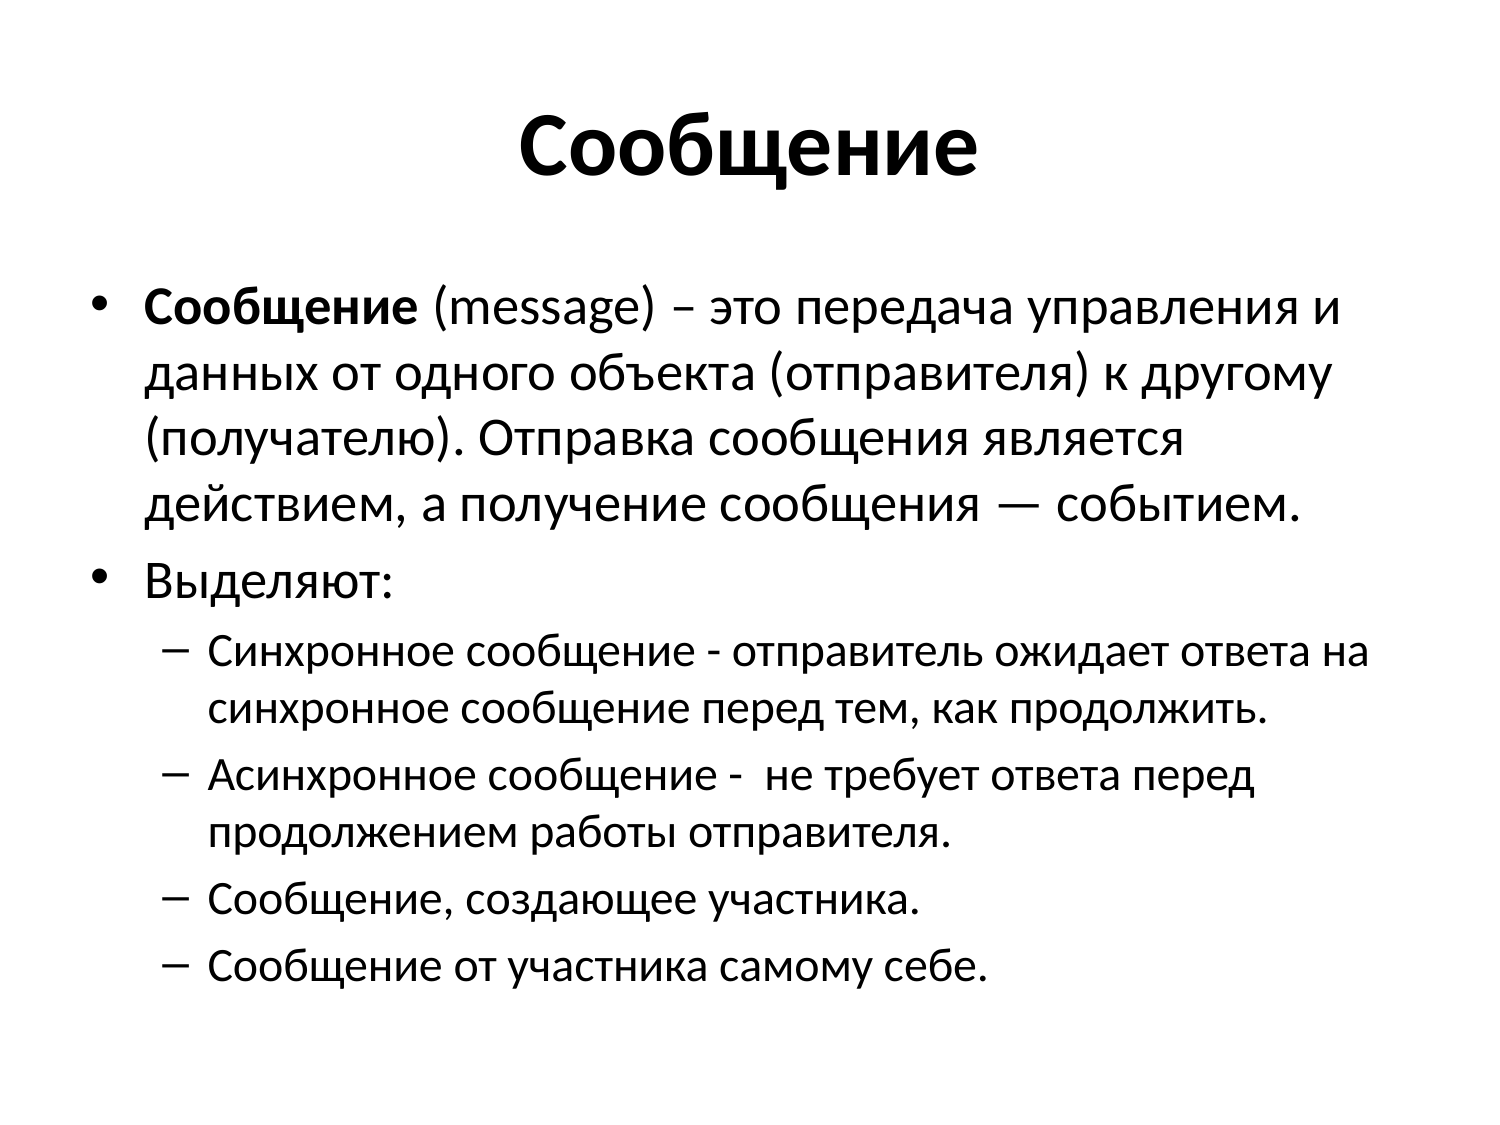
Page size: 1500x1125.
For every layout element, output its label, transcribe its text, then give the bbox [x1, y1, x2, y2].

title Сообщение [75, 45, 1425, 233]
list Сообщение (message) – это передача управления и данных от одного объекта (отправителя) к другому (получателю). Отправка сообщения является действием, а получение сообщения — событием. Выделяют: Синхронное сообщение - отправитель ожидает ответа на синхронное сообщение перед тем, как продолжить. Асинхронное сообщение - не требует ответа перед продолжением работы отправителя. Сообщение, создающее участника. Сообщение от участника самому себе. [75, 262, 1425, 1005]
